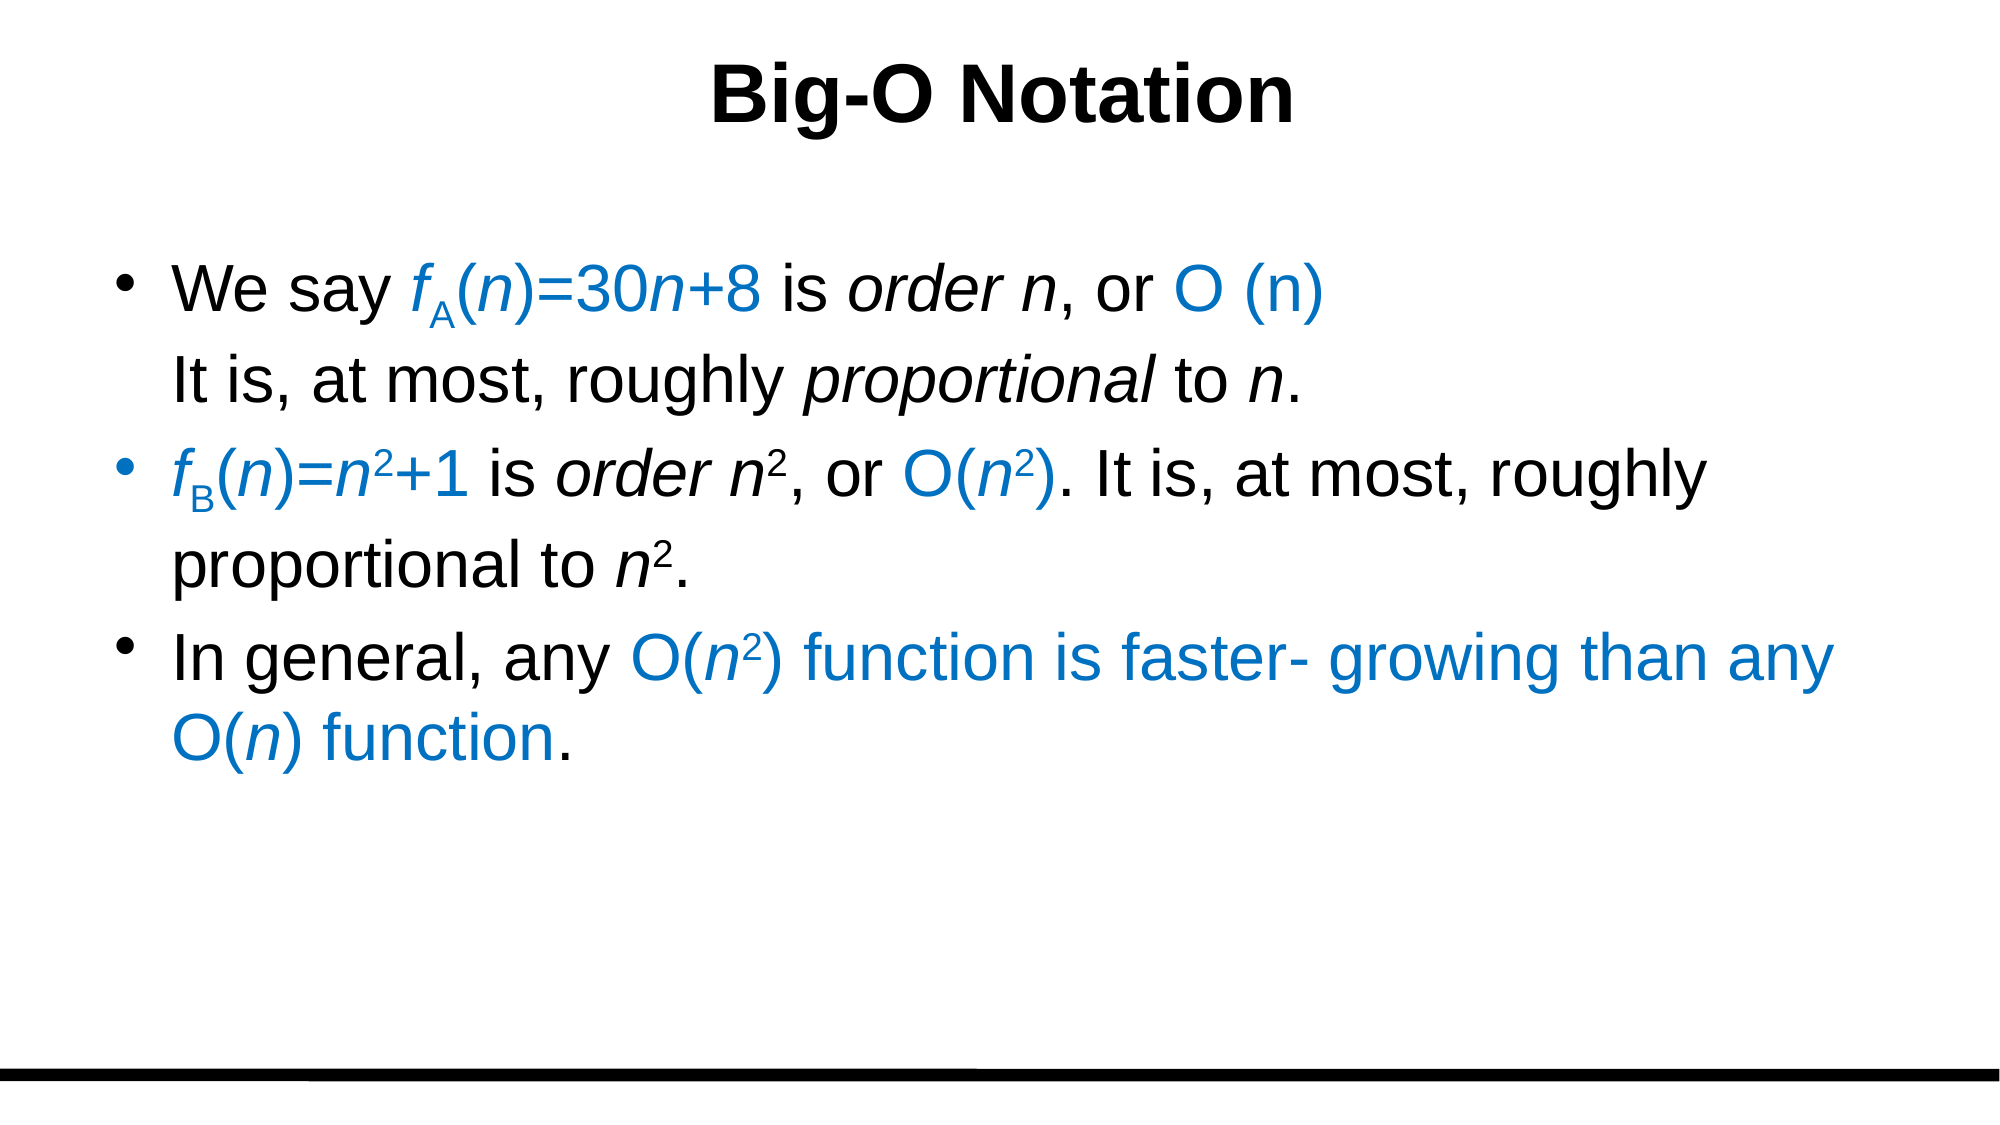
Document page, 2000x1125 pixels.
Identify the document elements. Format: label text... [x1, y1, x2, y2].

title Big-O Notation [5, 2, 2000, 176]
list We say fA(n)=30n+8 is order n, or O (n) It is, at most, roughly proportional to n. fB(n)=n2+1 is order n2, or O(n2). It is, at most, roughly proportional to n2. In general, any O(n2) function is faster- growing than any O(n) function. [99, 237, 1900, 988]
